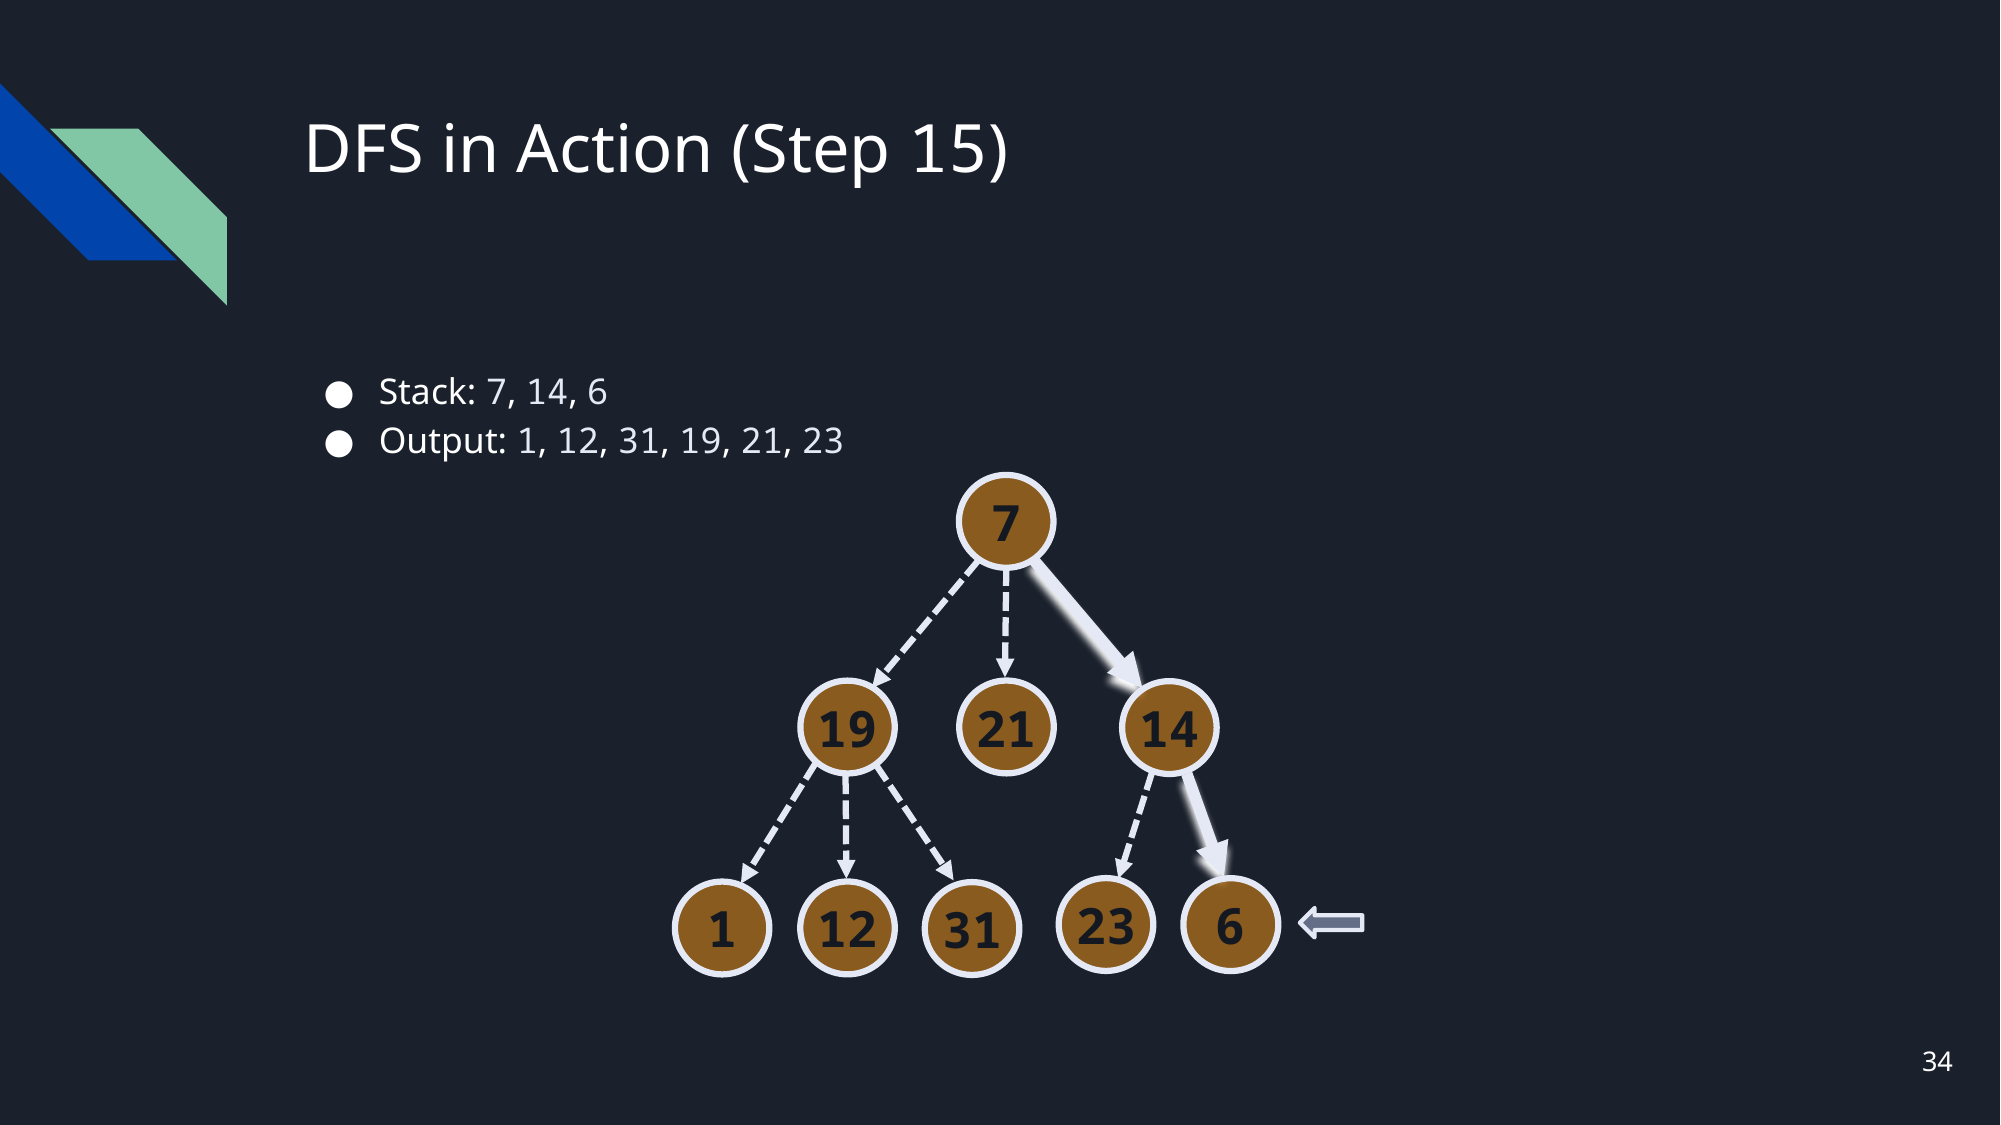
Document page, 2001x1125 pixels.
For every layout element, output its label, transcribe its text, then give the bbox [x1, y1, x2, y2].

slide_number 34 [1853, 1019, 1974, 1106]
text_box [1297, 905, 1365, 940]
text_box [674, 474, 1279, 976]
title DFS in Action (Step 15) [283, 86, 1824, 287]
list Stack: 7, 14, 6 Output: 1, 12, 31, 19, 21, 23 [283, 342, 1824, 980]
